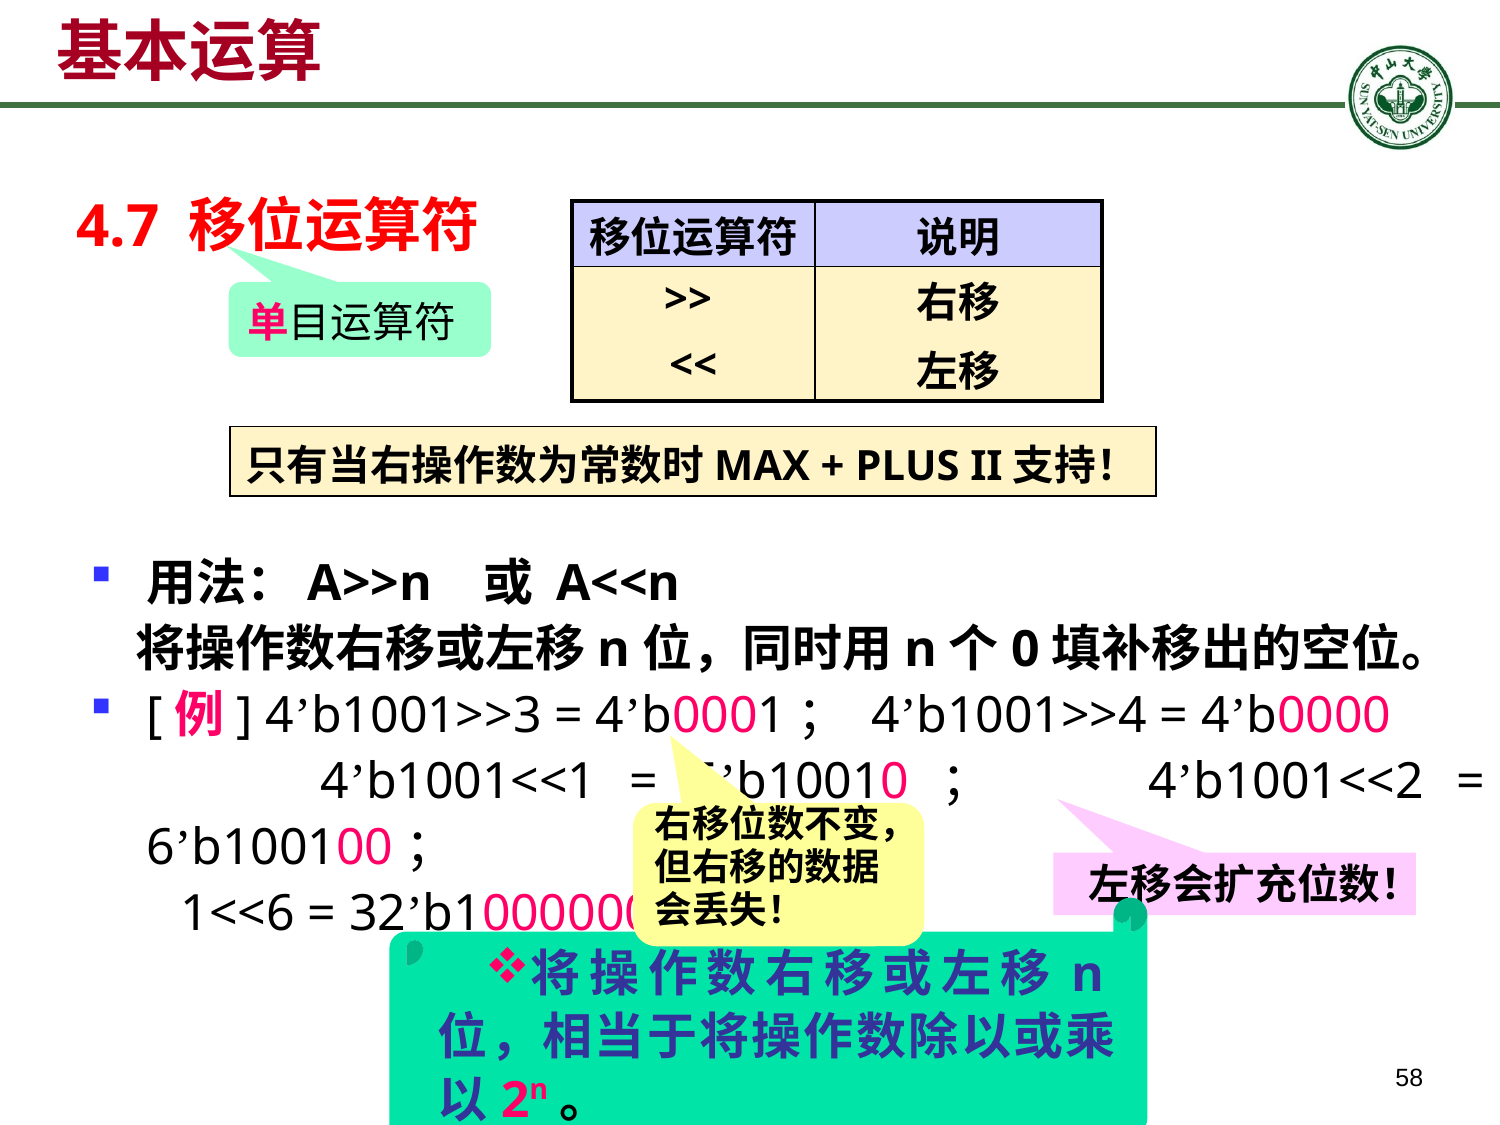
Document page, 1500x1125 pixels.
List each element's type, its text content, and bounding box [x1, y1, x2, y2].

picture [1345, 42, 1455, 152]
table_header 说明 [816, 203, 1100, 266]
text_box 右移位数不变，但右移的数据会丢失！ [633, 735, 925, 947]
text_box 只有当右操作数为常数时MAX + PLUS II支持！ [230, 426, 1157, 497]
table_cell >> << [574, 267, 814, 399]
table_header 移位运算符 [574, 203, 814, 266]
text_box 4.7 移位运算符 [61, 173, 580, 283]
title 基本运算 [41, 0, 1194, 96]
table_cell 右移 左移 [816, 267, 1100, 399]
text_box 将操作数右移或左移n位，相当于将操作数除以或乘以2n。 [389, 897, 1148, 1125]
text_box 单目运算符 [225, 245, 492, 357]
text_box 左移会扩充位数！ [1053, 859, 1416, 916]
text_box 用法：A>>n 或 A<<n 将操作数右移或左移n位，同时用n个0填补移出的空位。 [例] 4’b1001>>3 = 4’b0001； 4’b1001>>4 = 4’b0000 4’b1001<<1 = 5’b10010； 4’b1001<<2 = 6’b100100； 1<<6 = 32’b1000000 [74, 536, 1500, 859]
